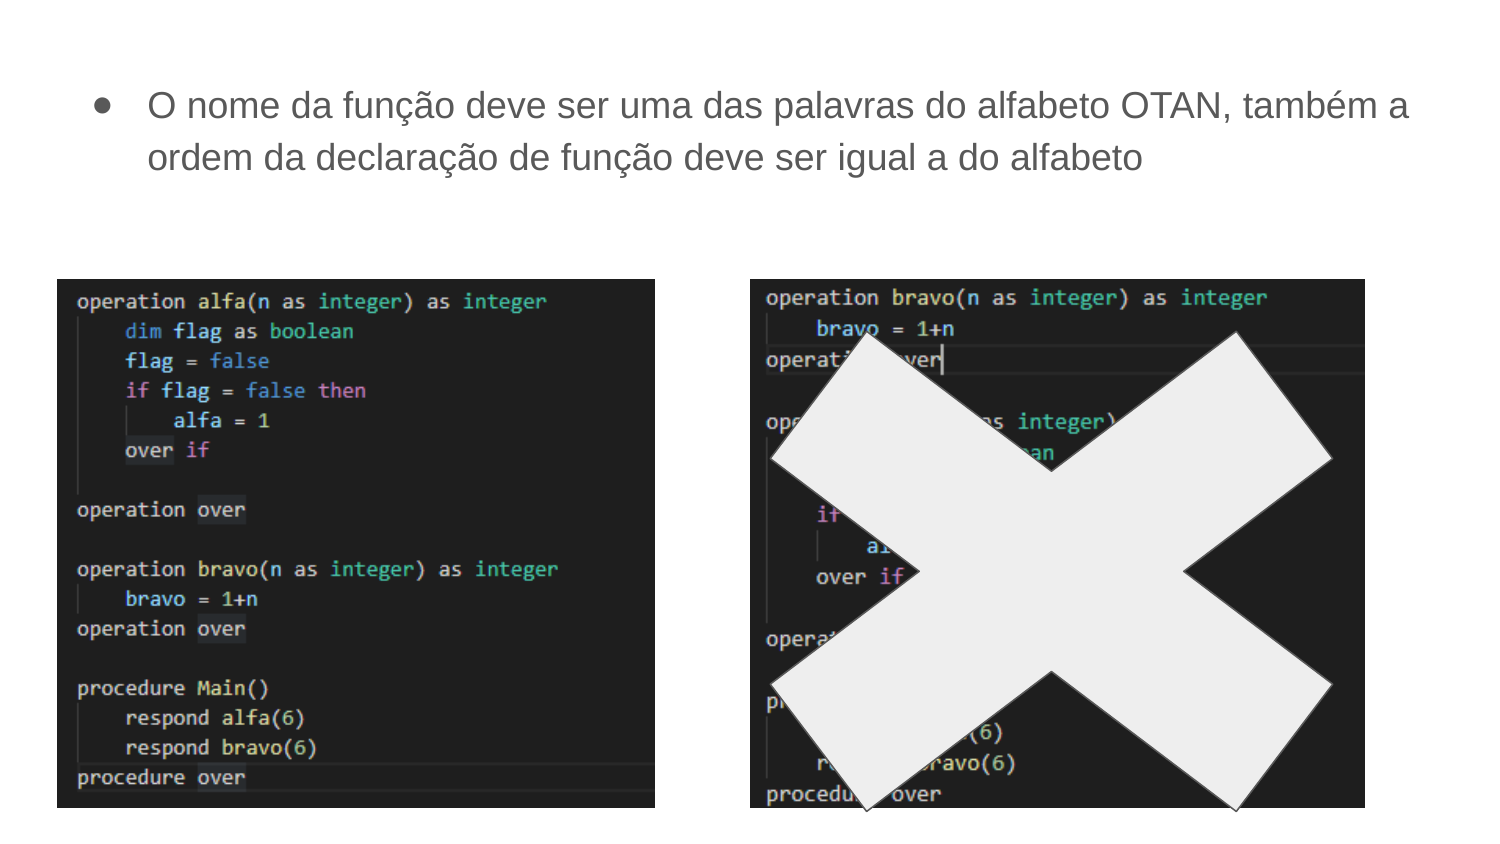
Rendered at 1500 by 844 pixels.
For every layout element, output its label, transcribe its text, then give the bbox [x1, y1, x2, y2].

list O nome da função deve ser uma das palavras do alfabeto OTAN, também a ordem da declaração de função deve ser igual a do alfabeto [57, 59, 1455, 808]
picture [56, 279, 655, 808]
picture [749, 279, 1365, 808]
